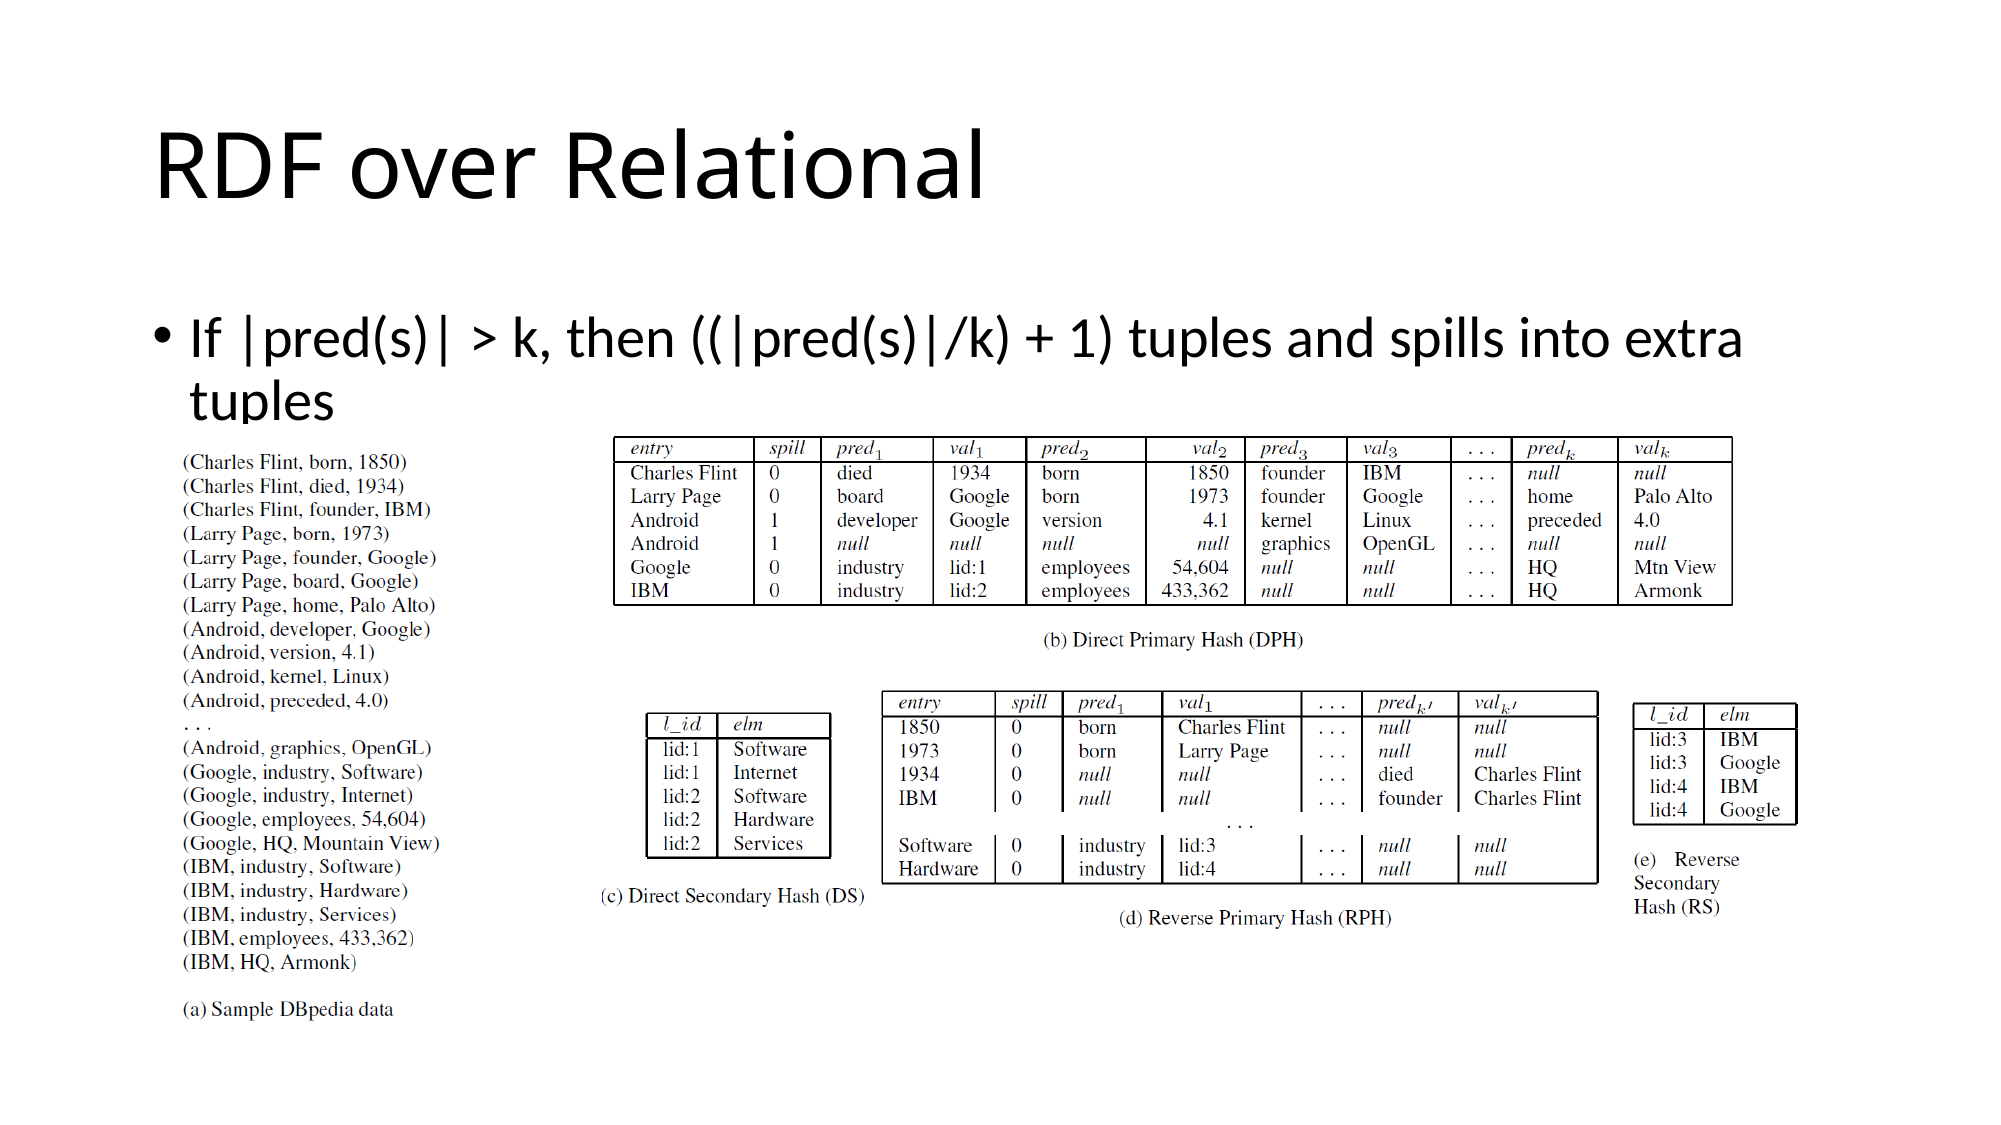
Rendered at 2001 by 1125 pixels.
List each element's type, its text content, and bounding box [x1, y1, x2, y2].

title RDF over Relational [137, 59, 1863, 278]
list If |pred(s)| > k, then ((|pred(s)|/k) + 1) tuples and spills into extra tuples [137, 299, 1863, 1014]
picture [602, 397, 1815, 952]
picture [150, 424, 471, 1056]
